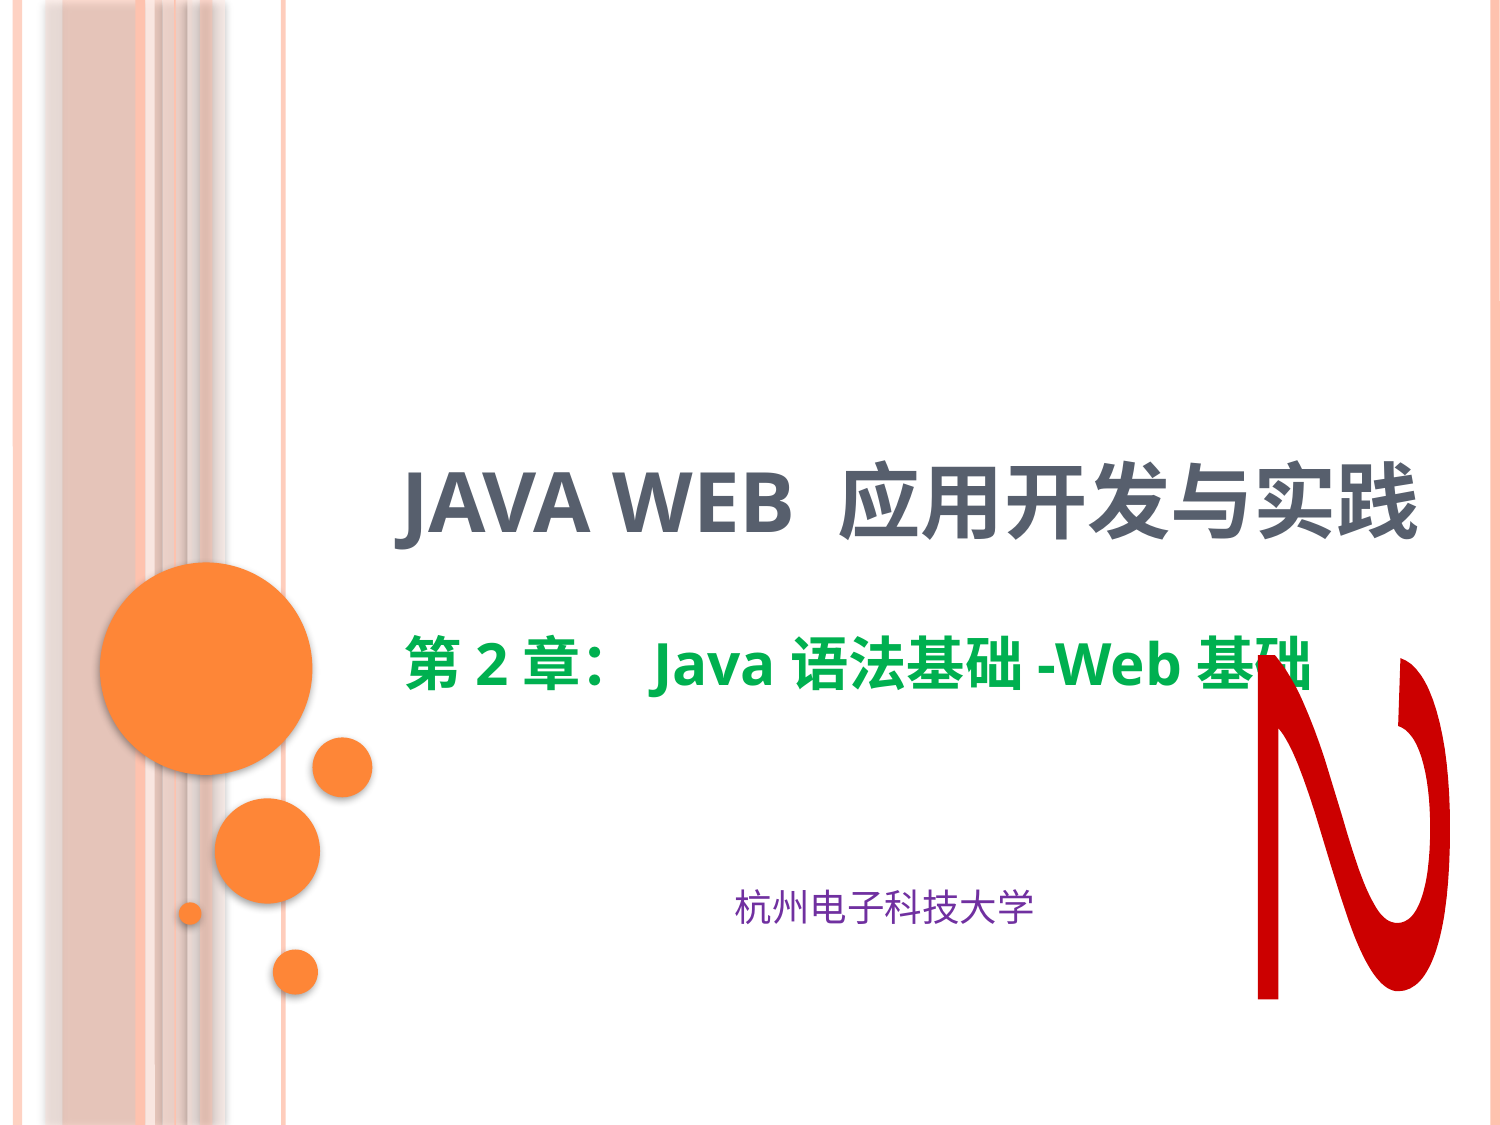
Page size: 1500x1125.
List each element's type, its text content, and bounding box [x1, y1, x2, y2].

text_box 杭州电子科技大学 [515, 831, 1254, 937]
subtitle 第2章：Java语法基础-Web基础 [351, 562, 1365, 788]
title Java Web 应用开发与实践 [386, 246, 1500, 557]
